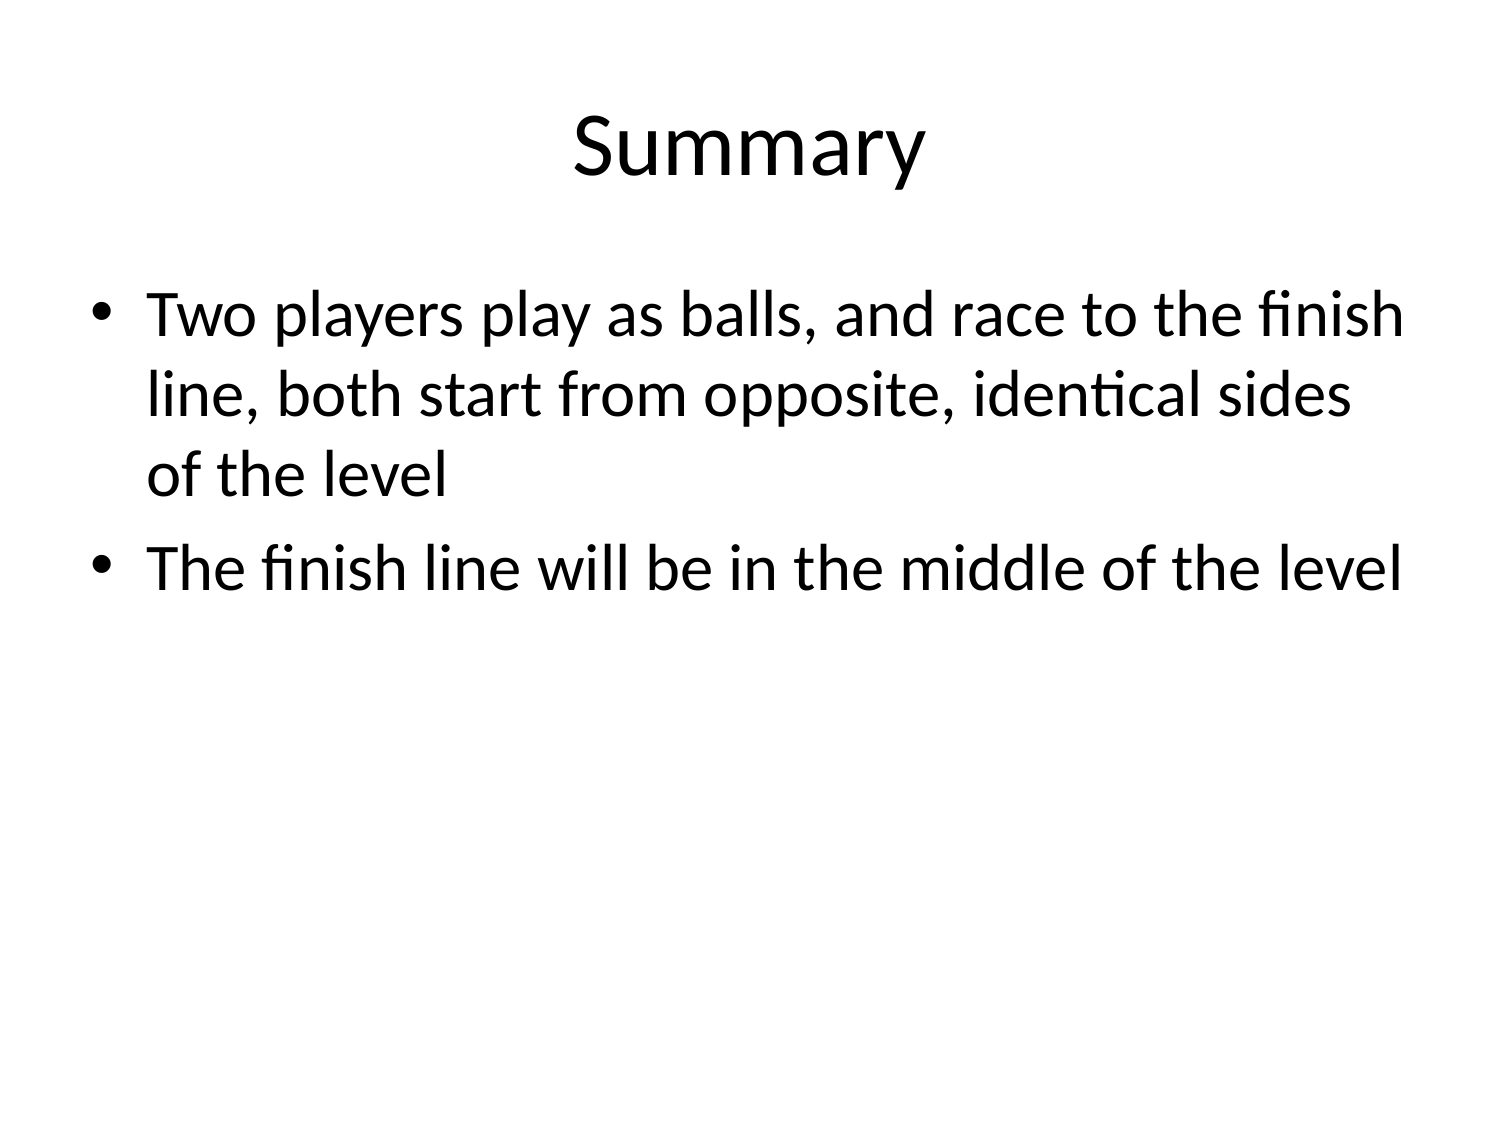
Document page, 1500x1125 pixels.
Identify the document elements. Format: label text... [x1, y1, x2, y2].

list Two players play as balls, and race to the finish line, both start from opposite, identical sides of the level The finish line will be in the middle of the level [75, 262, 1425, 1005]
title Summary [75, 45, 1425, 233]
